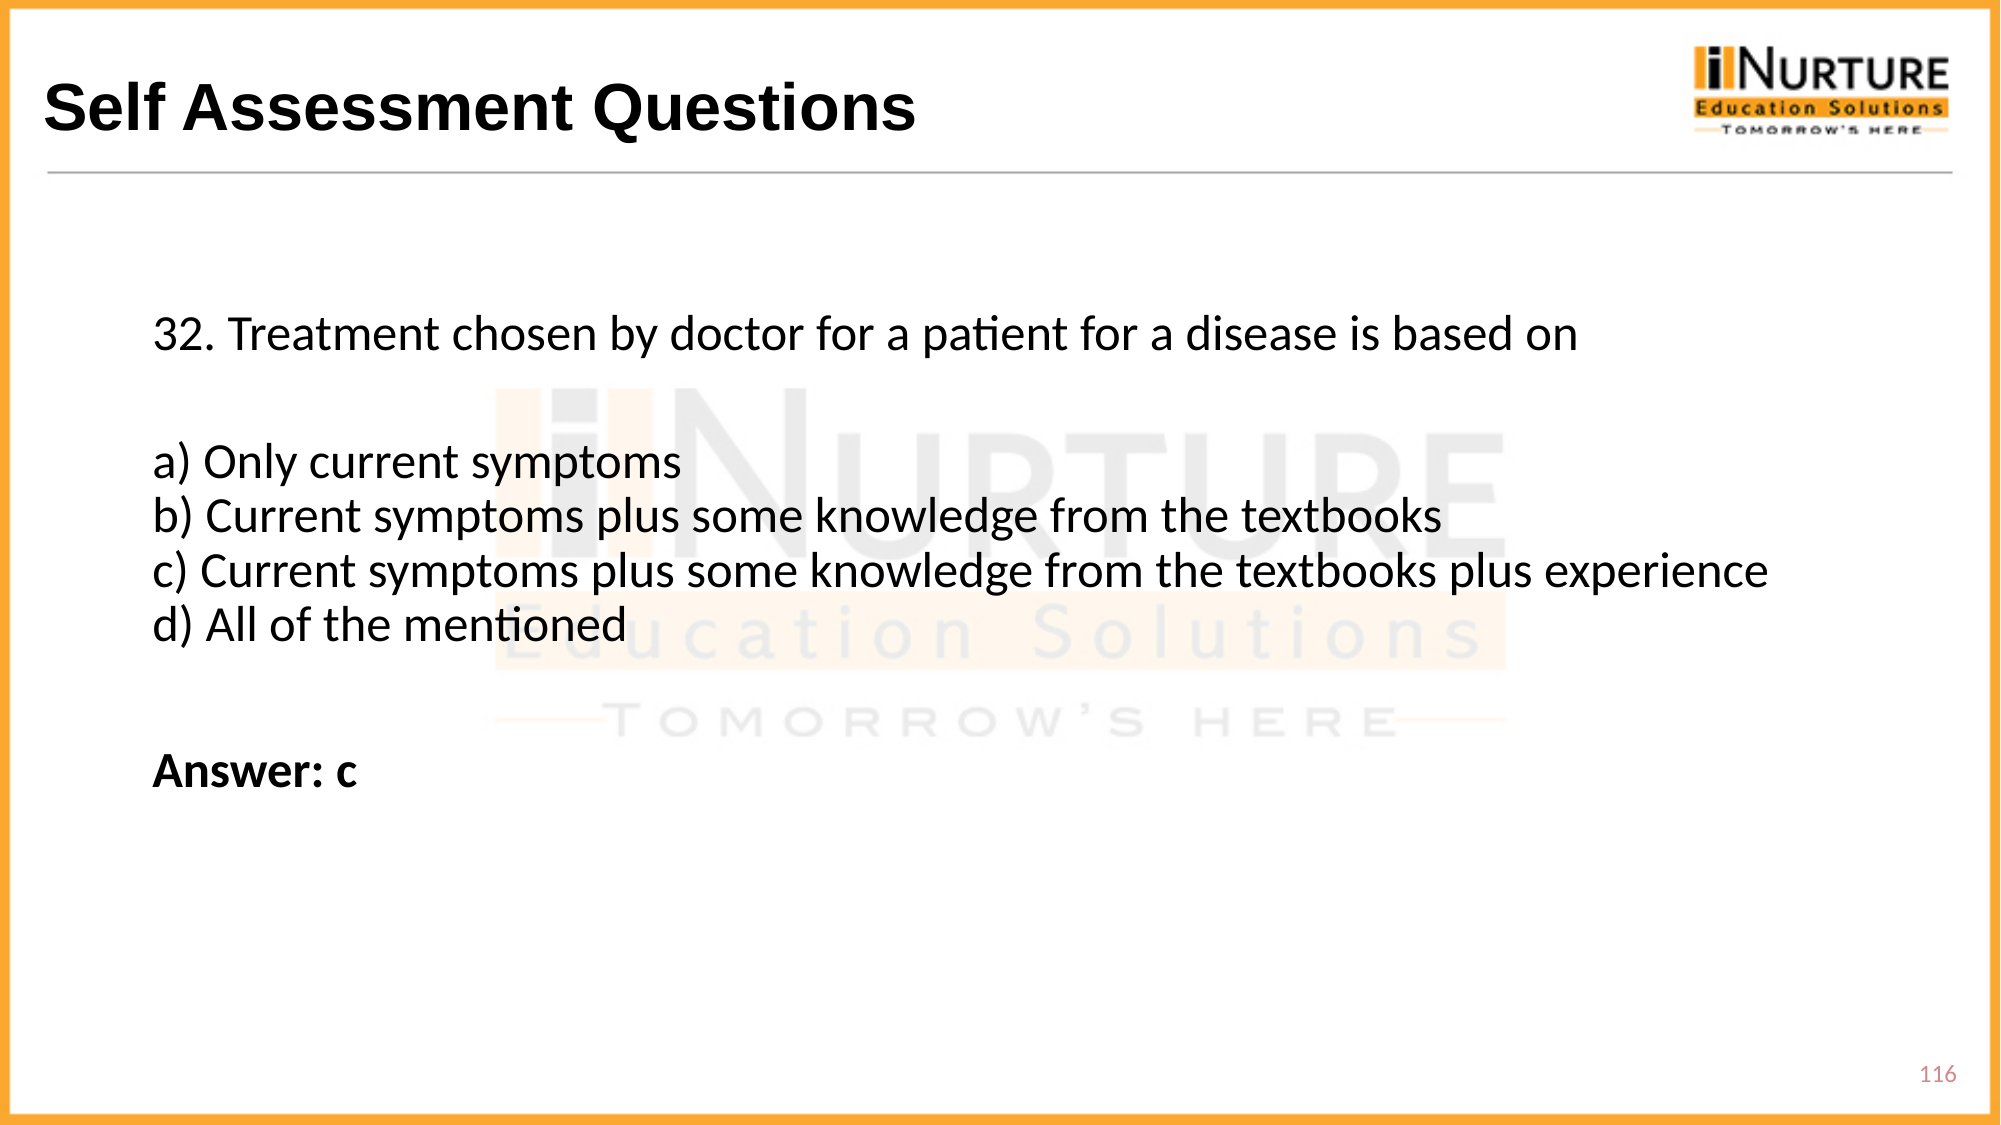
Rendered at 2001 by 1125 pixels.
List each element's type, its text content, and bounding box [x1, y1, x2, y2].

picture [0, 0, 2001, 1125]
slide_number 116 [1901, 1042, 1973, 1103]
title Self Assessment Questions [28, 0, 1754, 218]
list 32. Treatment chosen by doctor for a patient for a disease is based on a) Only current symptoms b) Current symptoms plus some knowledge from the textbooks c) Current symptoms plus some knowledge from the textbooks plus experience d) All of the mentioned Answer: c [137, 299, 1863, 1014]
